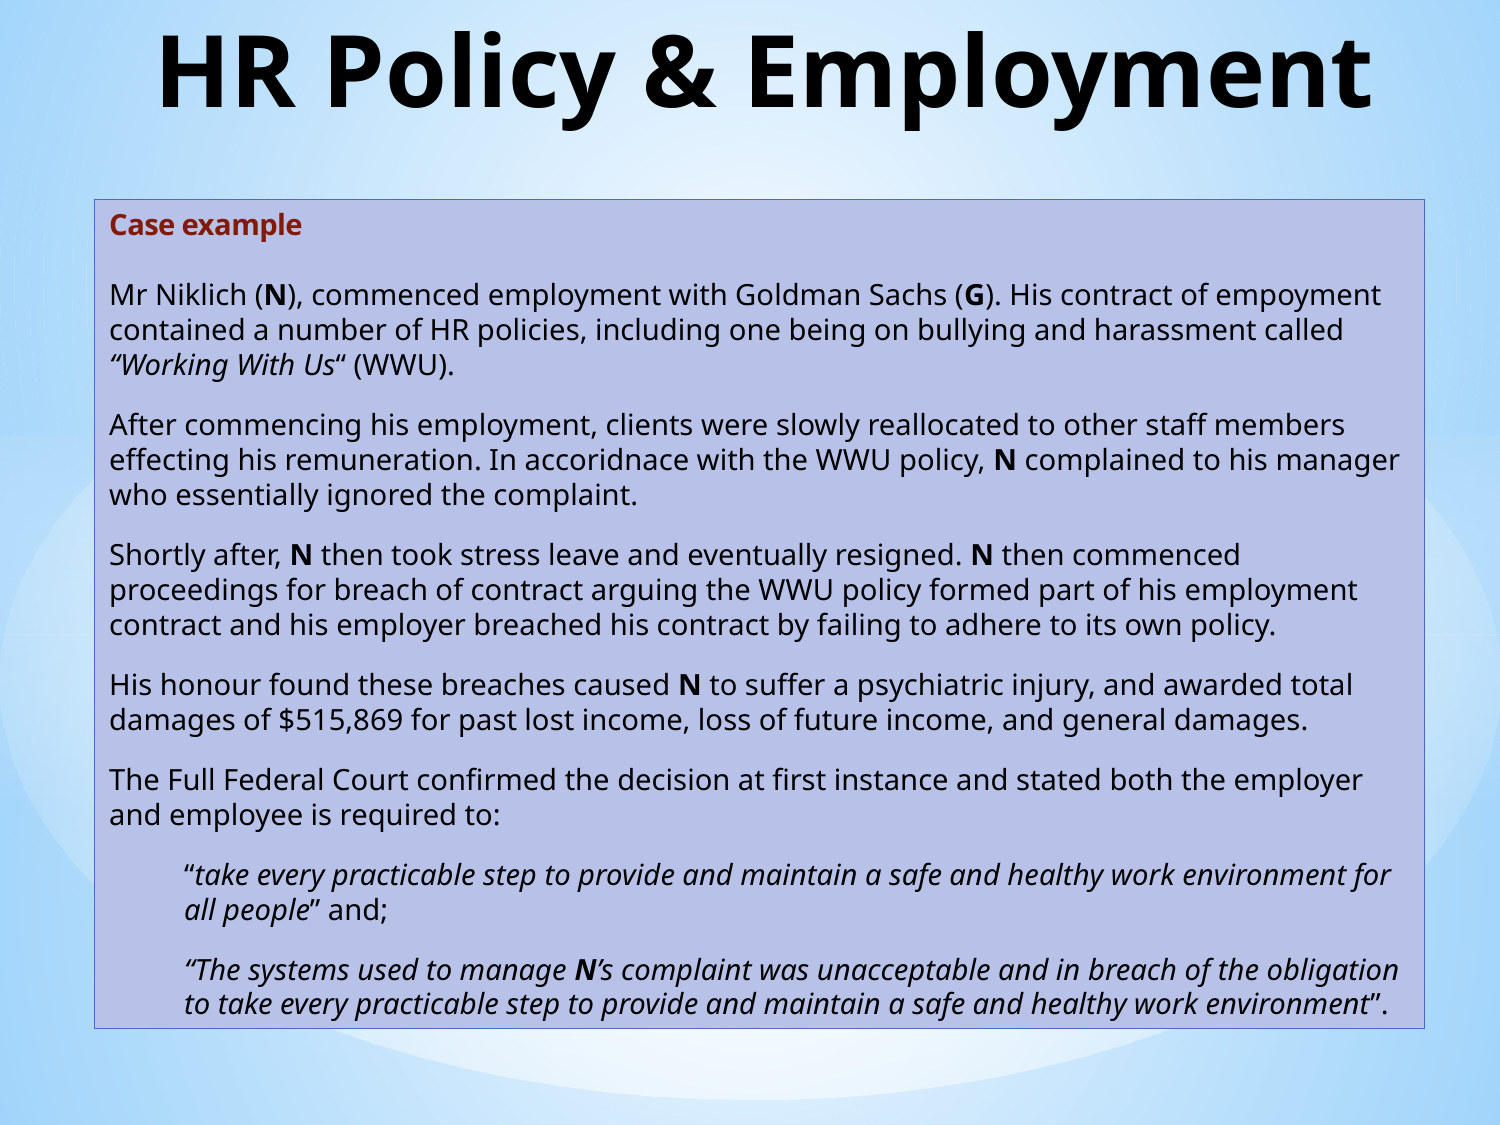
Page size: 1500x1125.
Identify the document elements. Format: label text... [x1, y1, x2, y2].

text_box Case example Mr Niklich (N), commenced employment with Goldman Sachs (G). His contract of empoyment contained a number of HR policies, including one being on bullying and harassment called “Working With Us“ (WWU). After commencing his employment, clients were slowly reallocated to other staff members effecting his remuneration. In accoridnace with the WWU policy, N complained to his manager who essentially ignored the complaint. Shortly after, N then took stress leave and eventually resigned. N then commenced proceedings for breach of contract arguing the WWU policy formed part of his employment contract and his employer breached his contract by failing to adhere to its own policy. His honour found these breaches caused N to suffer a psychiatric injury, and awarded total damages of $515,869 for past lost income, loss of future income, and general damages. The Full Federal Court confirmed the decision at first instance and stated both the employer and employee is required to: “take every practicable step to provide and maintain a safe and healthy work environment for all people” and; “The systems used to manage N’s complaint was unacceptable and in breach of the obligation to take every practicable step to provide and maintain a safe and healthy work environment”. [94, 199, 1425, 1029]
title HR Policy & Employment [87, 0, 1413, 138]
